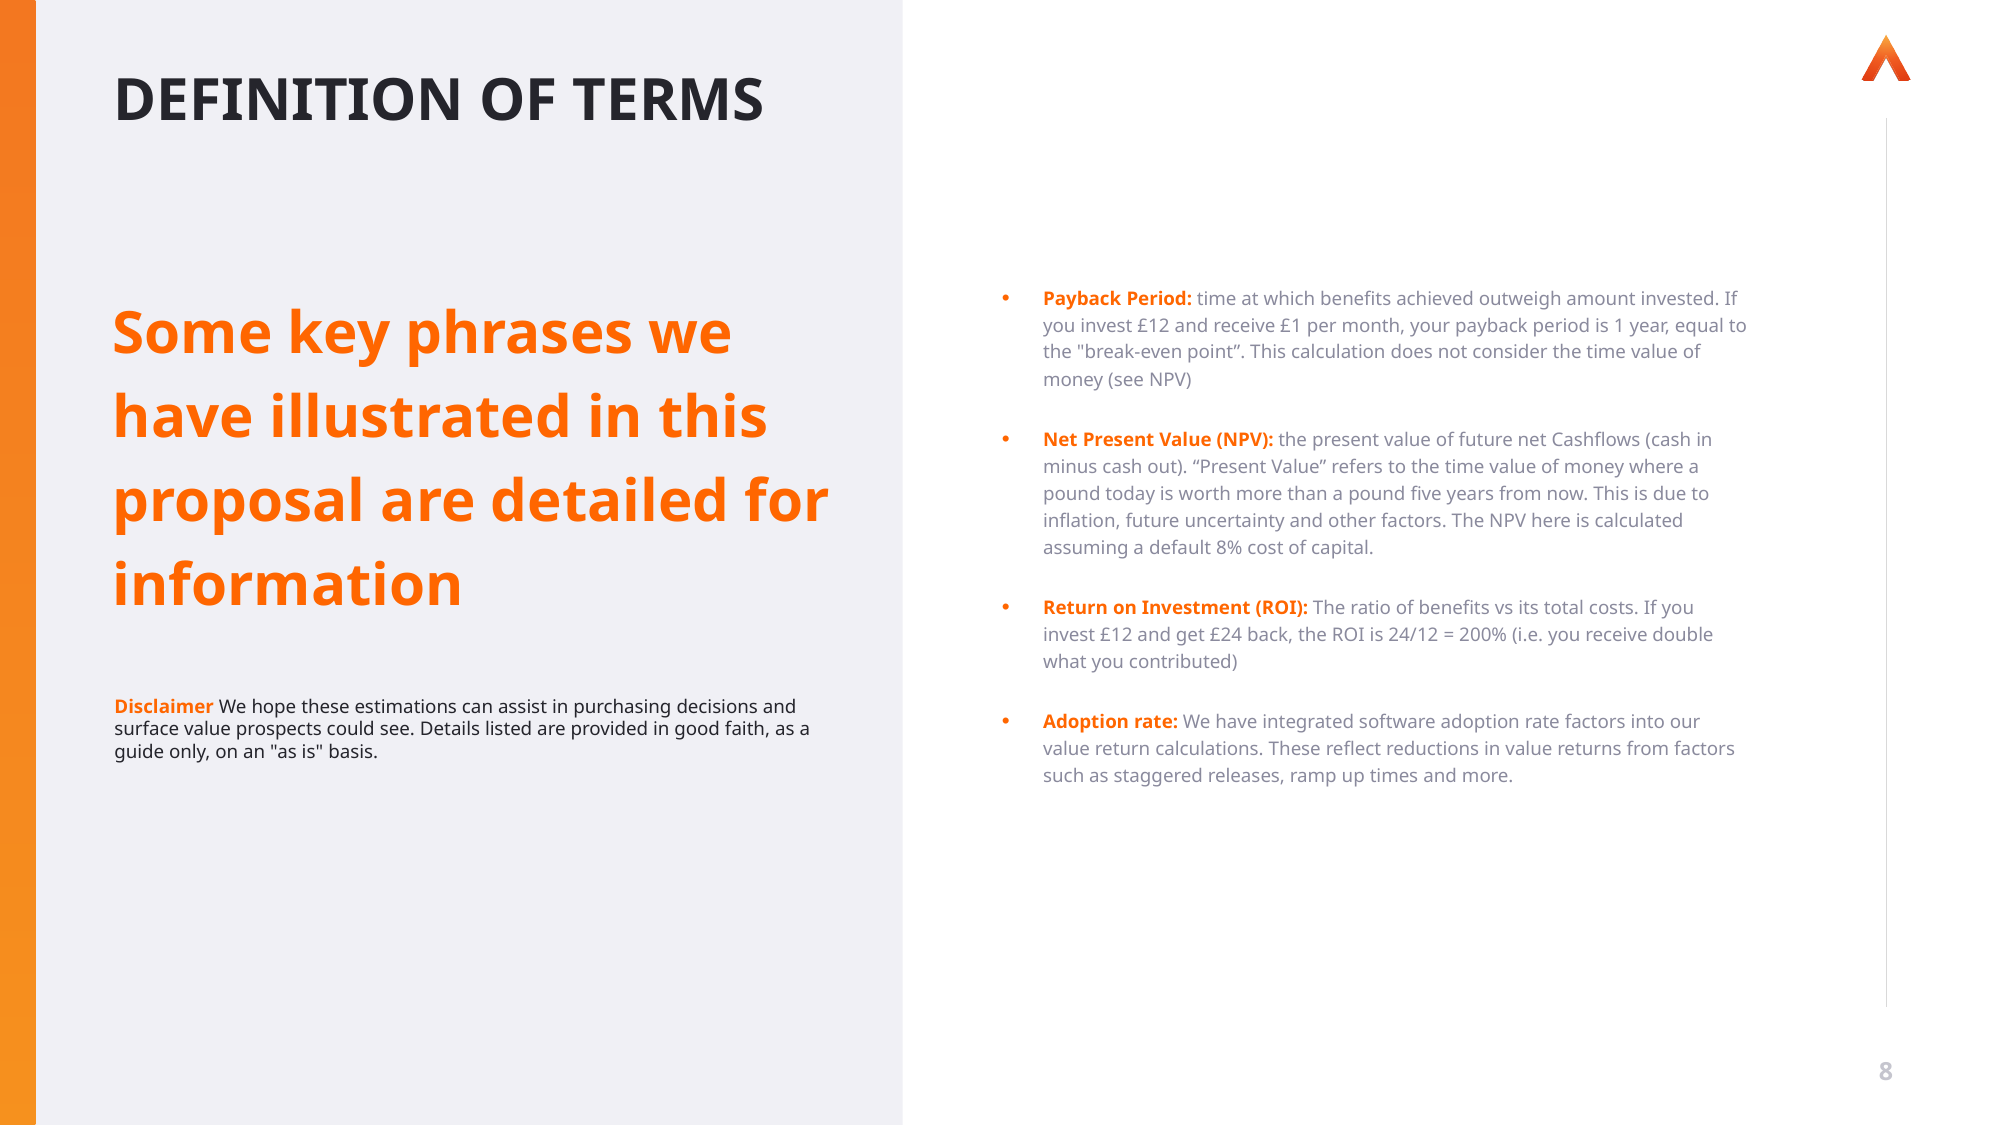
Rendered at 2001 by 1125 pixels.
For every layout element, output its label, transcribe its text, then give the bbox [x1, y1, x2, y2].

text_box Disclaimer We hope these estimations can assist in purchasing decisions and surface value prospects could see. Details listed are provided in good faith, as a guide only, on an "as is" basis. [84, 687, 846, 770]
picture [1849, 20, 1923, 94]
slide_number 8 [1853, 1042, 1918, 1103]
text_box Some key phrases we have illustrated in this proposal are detailed for information [98, 281, 859, 921]
title DEFINITION OF TERMS [114, 70, 1639, 137]
list Payback Period: time at which benefits achieved outweigh amount invested. If you invest £12 and receive £1 per month, your payback period is 1 year, equal to the "break-even point”. This calculation does not consider the time value of money (see NPV) Net Present Value (NPV): the present value of future net Cashflows (cash in minus cash out). “Present Value” refers to the time value of money where a pound today is worth more than a pound five years from now. This is due to inflation, future uncertainty and other factors. The NPV here is calculated assuming a default 8% cost of capital. Return on Investment (ROI): The ratio of benefits vs its total costs. If you invest £12 and get £24 back, the ROI is 24/12 = 200% (i.e. you receive double what you contributed) Adoption rate: We have integrated software adoption rate factors into our value return calculations. These reflect reductions in value returns from factors such as staggered releases, ramp up times and more. [987, 281, 1748, 834]
